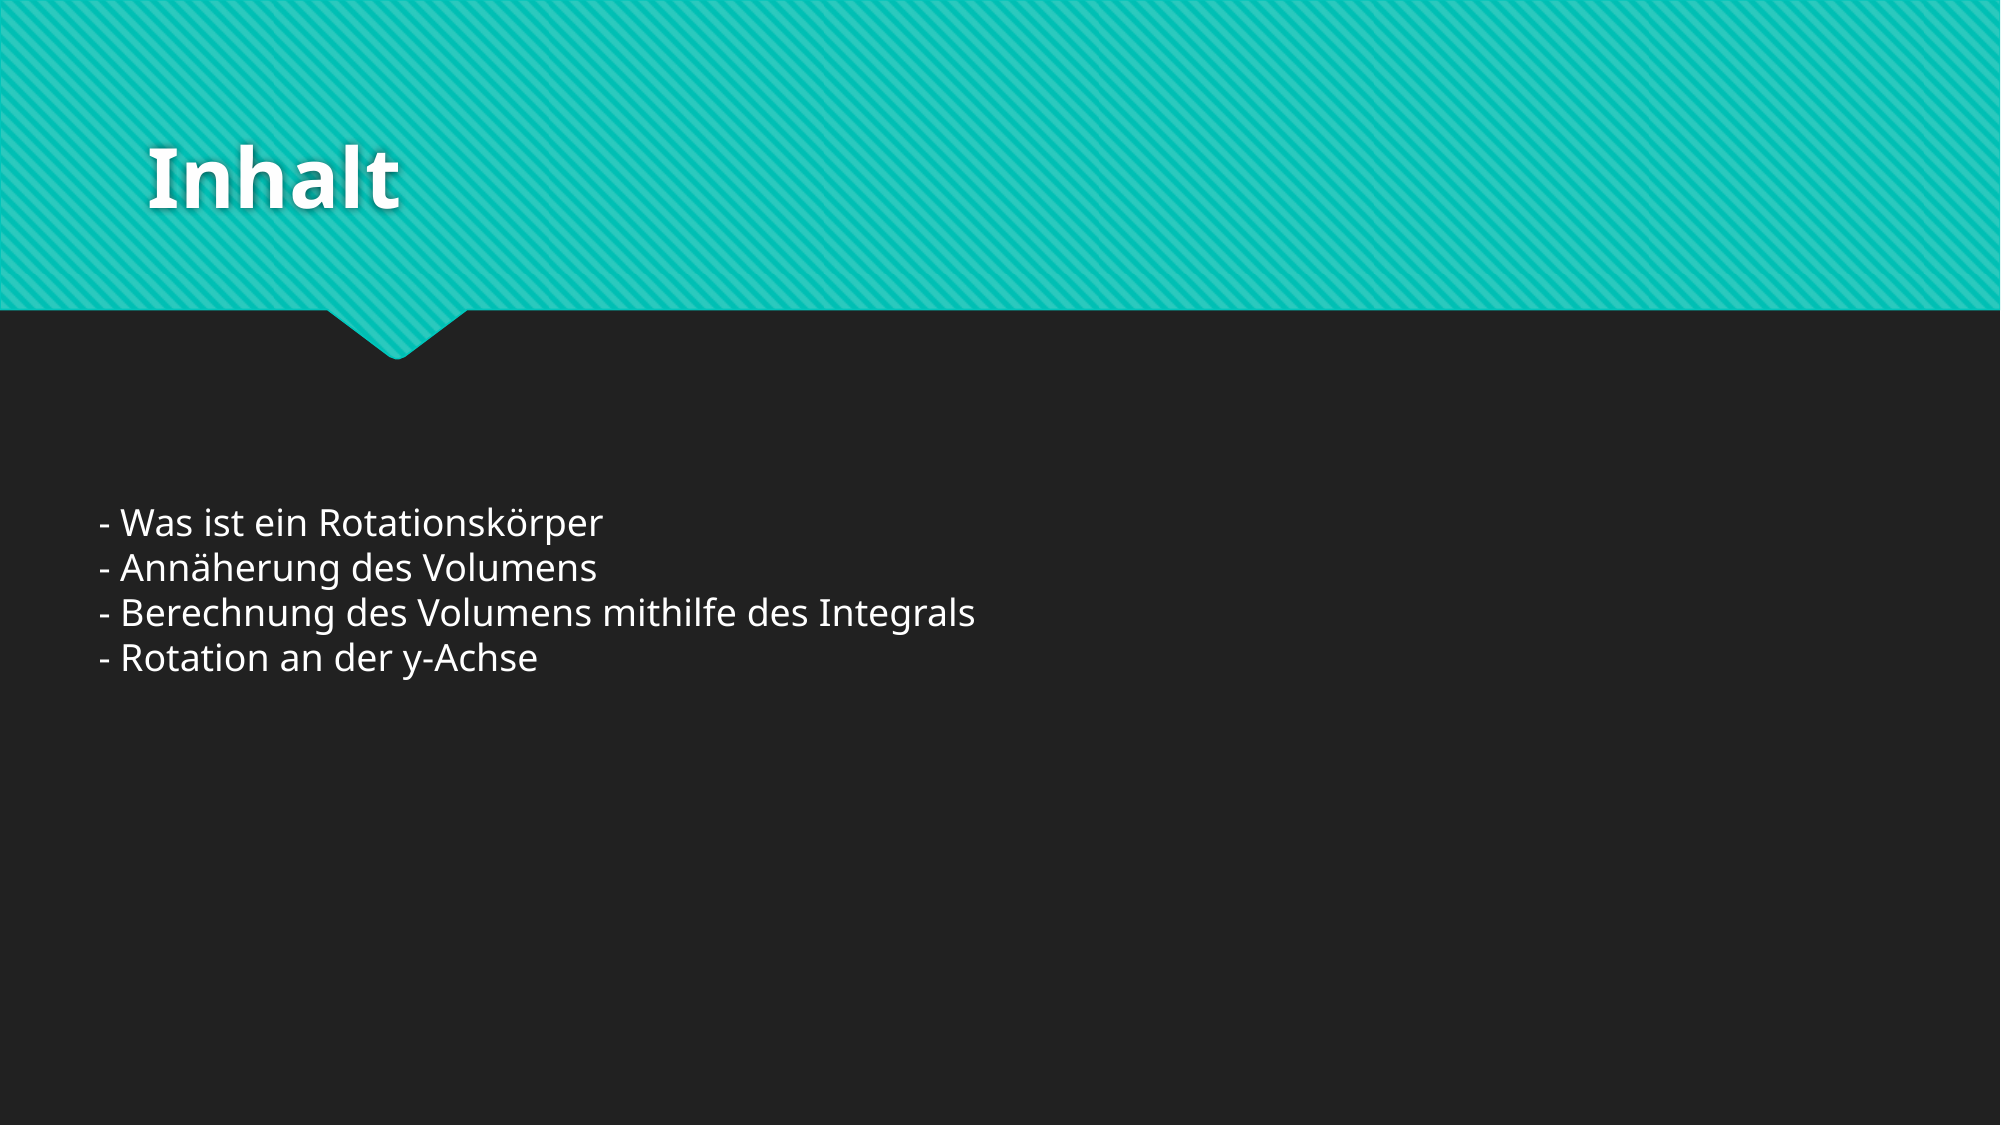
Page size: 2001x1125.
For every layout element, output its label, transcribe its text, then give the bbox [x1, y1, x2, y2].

text_box - Was ist ein Rotationskörper - Annäherung des Volumens - Berechnung des Volumens mithilfe des Integrals - Rotation an der y-Achse [83, 492, 992, 687]
title Inhalt [132, 73, 1868, 233]
